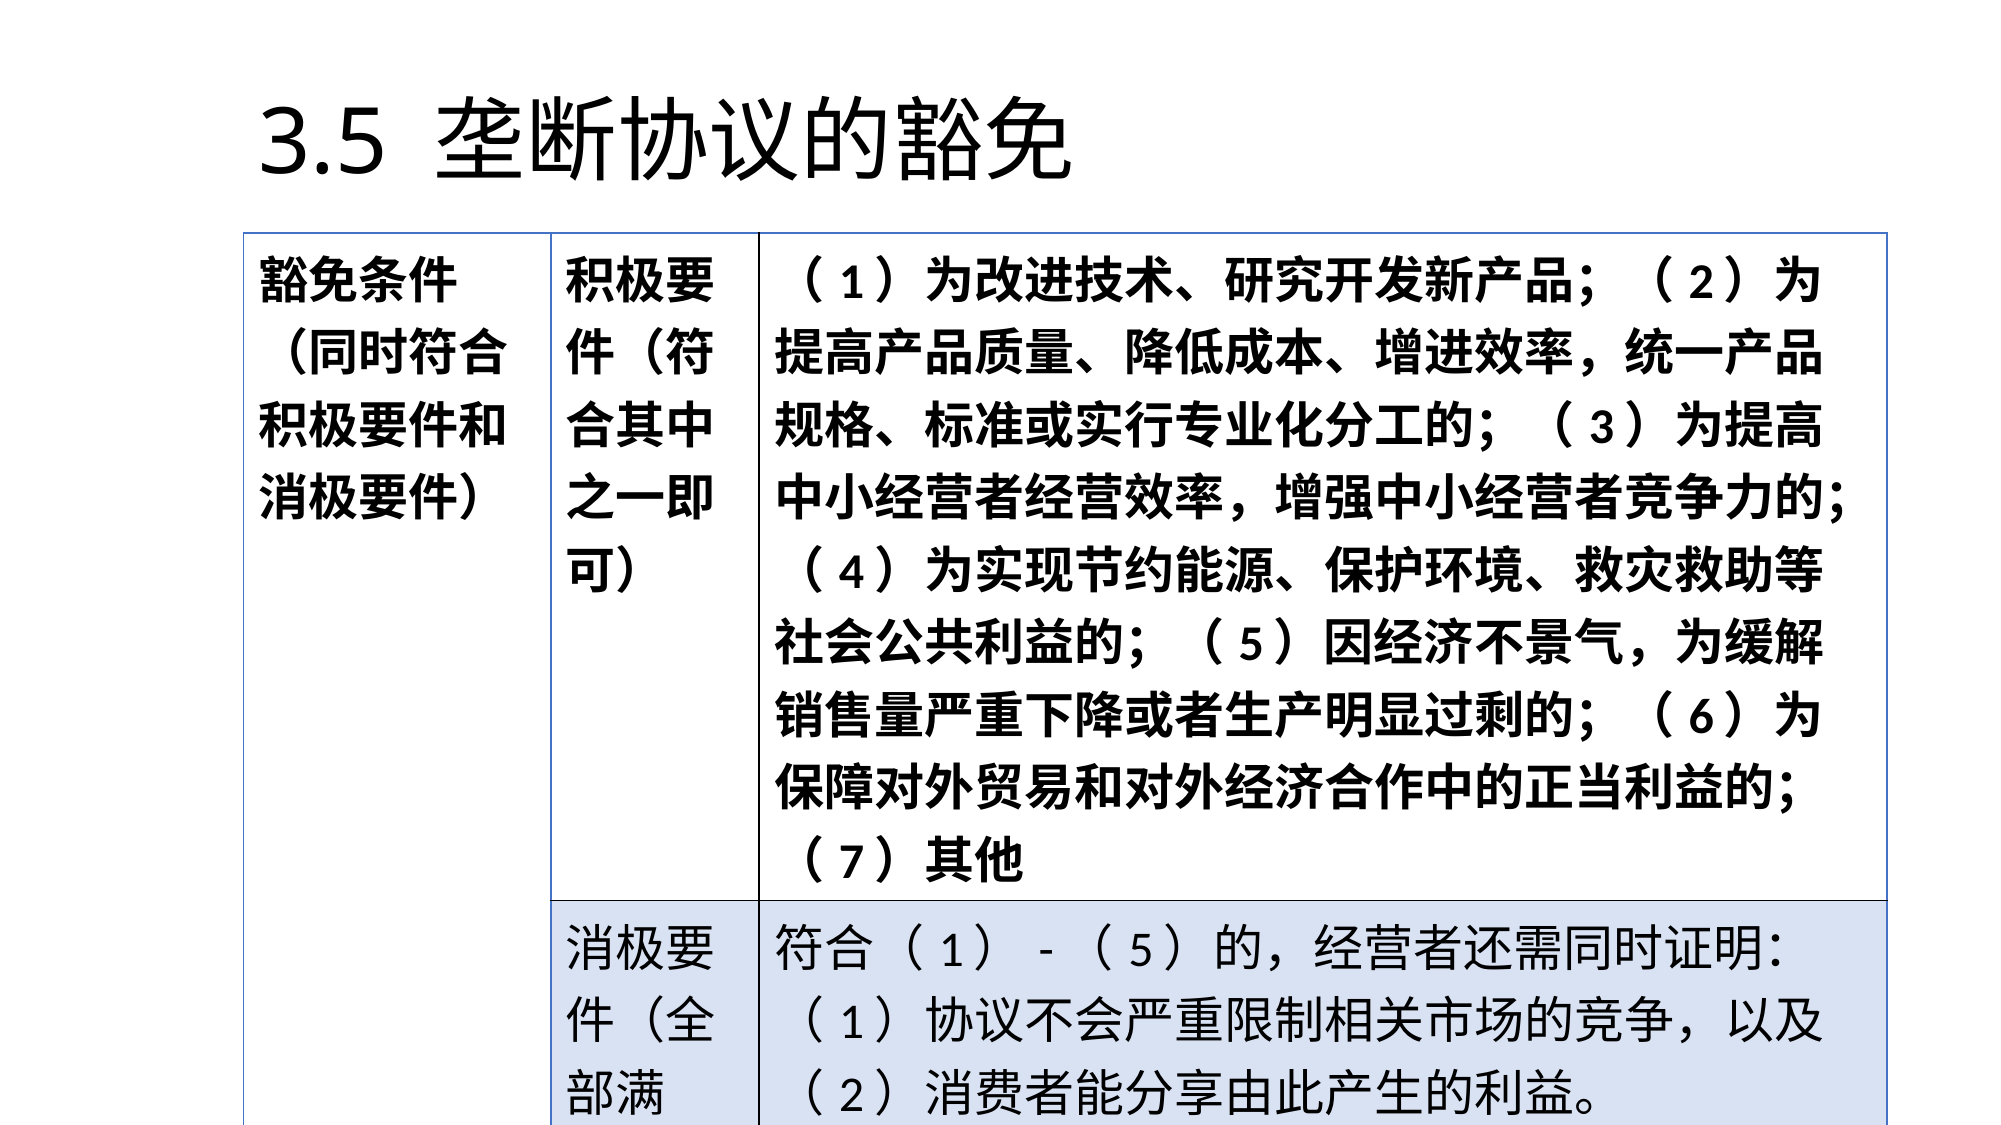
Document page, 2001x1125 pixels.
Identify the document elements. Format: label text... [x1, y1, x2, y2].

table_header （1）为改进技术、研究开发新产品；（2）为提高产品质量、降低成本、增进效率，统一产品规格、标准或实行专业化分工的；（3）为提高中小经营者经营效率，增强中小经营者竞争力的；（4）为实现节约能源、保护环境、救灾救助等社会公共利益的；（5）因经济不景气，为缓解销售量严重下降或者生产明显过剩的；（6）为保障对外贸易和对外经济合作中的正当利益的；（7）其他 [760, 234, 1886, 900]
table_header 豁免条件（同时符合积极要件和消极要件） [244, 234, 550, 1125]
table_cell 符合（1）-（5）的，经营者还需同时证明：（1）协议不会严重限制相关市场的竞争，以及（2）消费者能分享由此产生的利益。 [760, 901, 1886, 1125]
table_header 积极要件（符合其中之一即可） [552, 234, 758, 900]
title 3.5 垄断协议的豁免 [243, 0, 1887, 232]
table_cell 消极要件（全部满足） [552, 901, 758, 1125]
